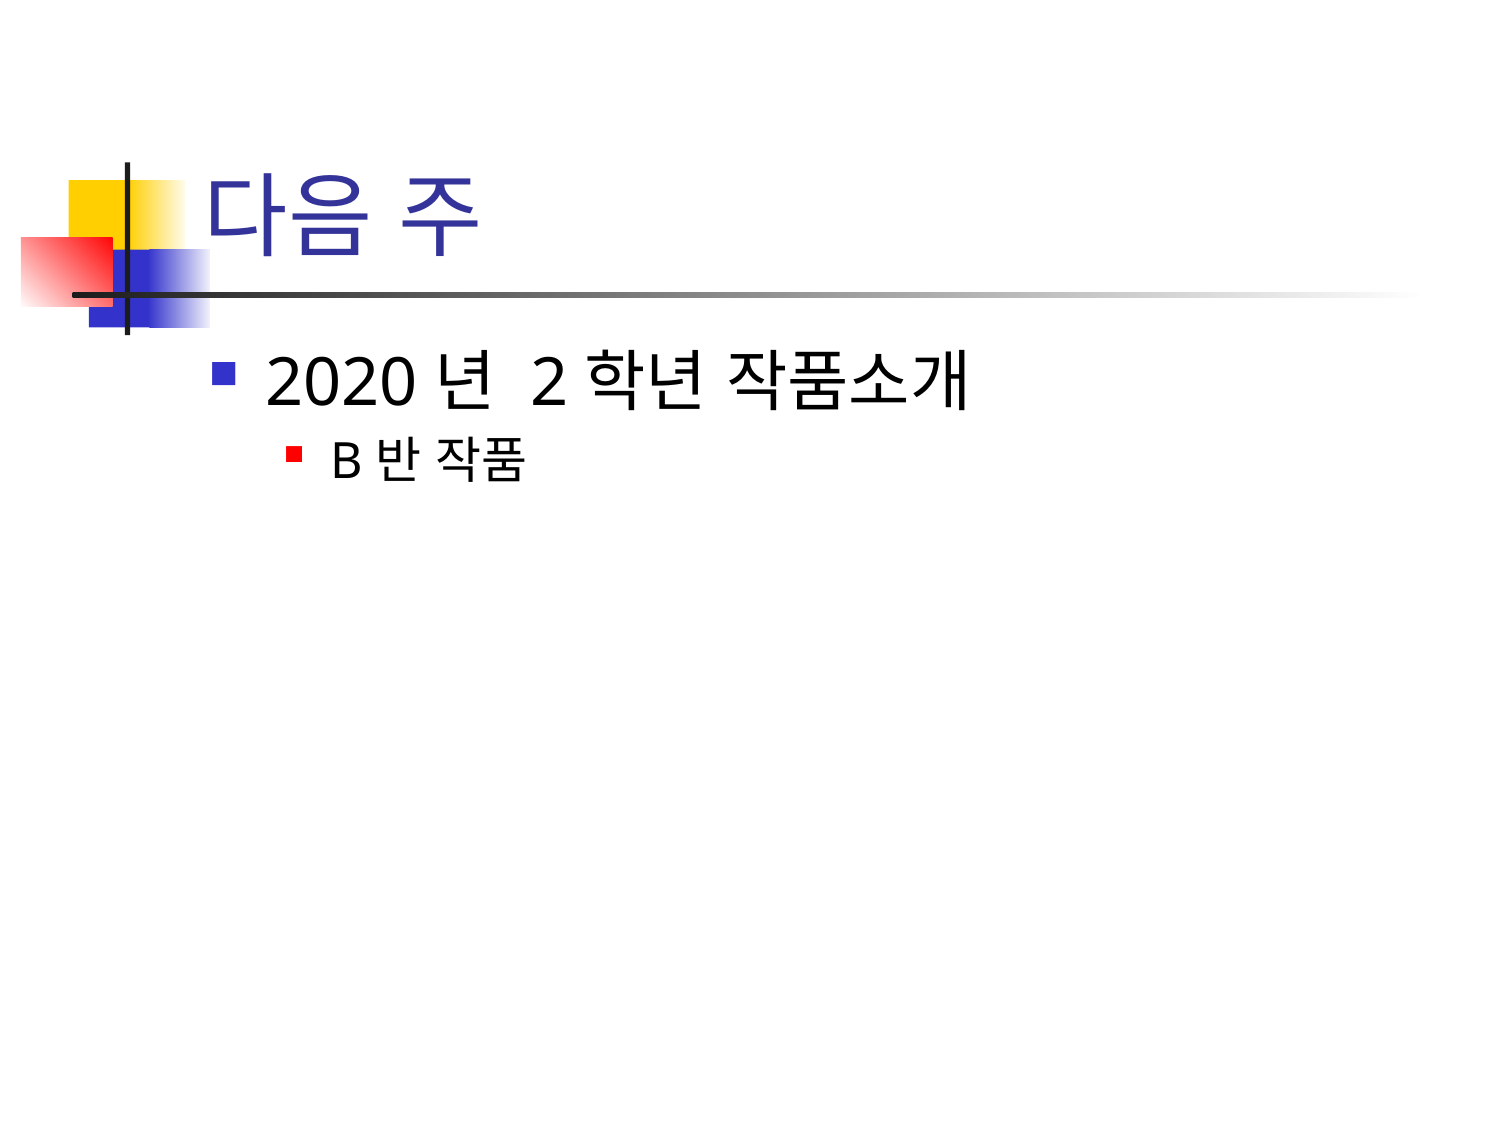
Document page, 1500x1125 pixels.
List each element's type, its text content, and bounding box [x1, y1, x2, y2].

list 2020년 2학년 작품소개 B반 작품 [193, 331, 1469, 1006]
title 다음 주 [188, 35, 1468, 275]
